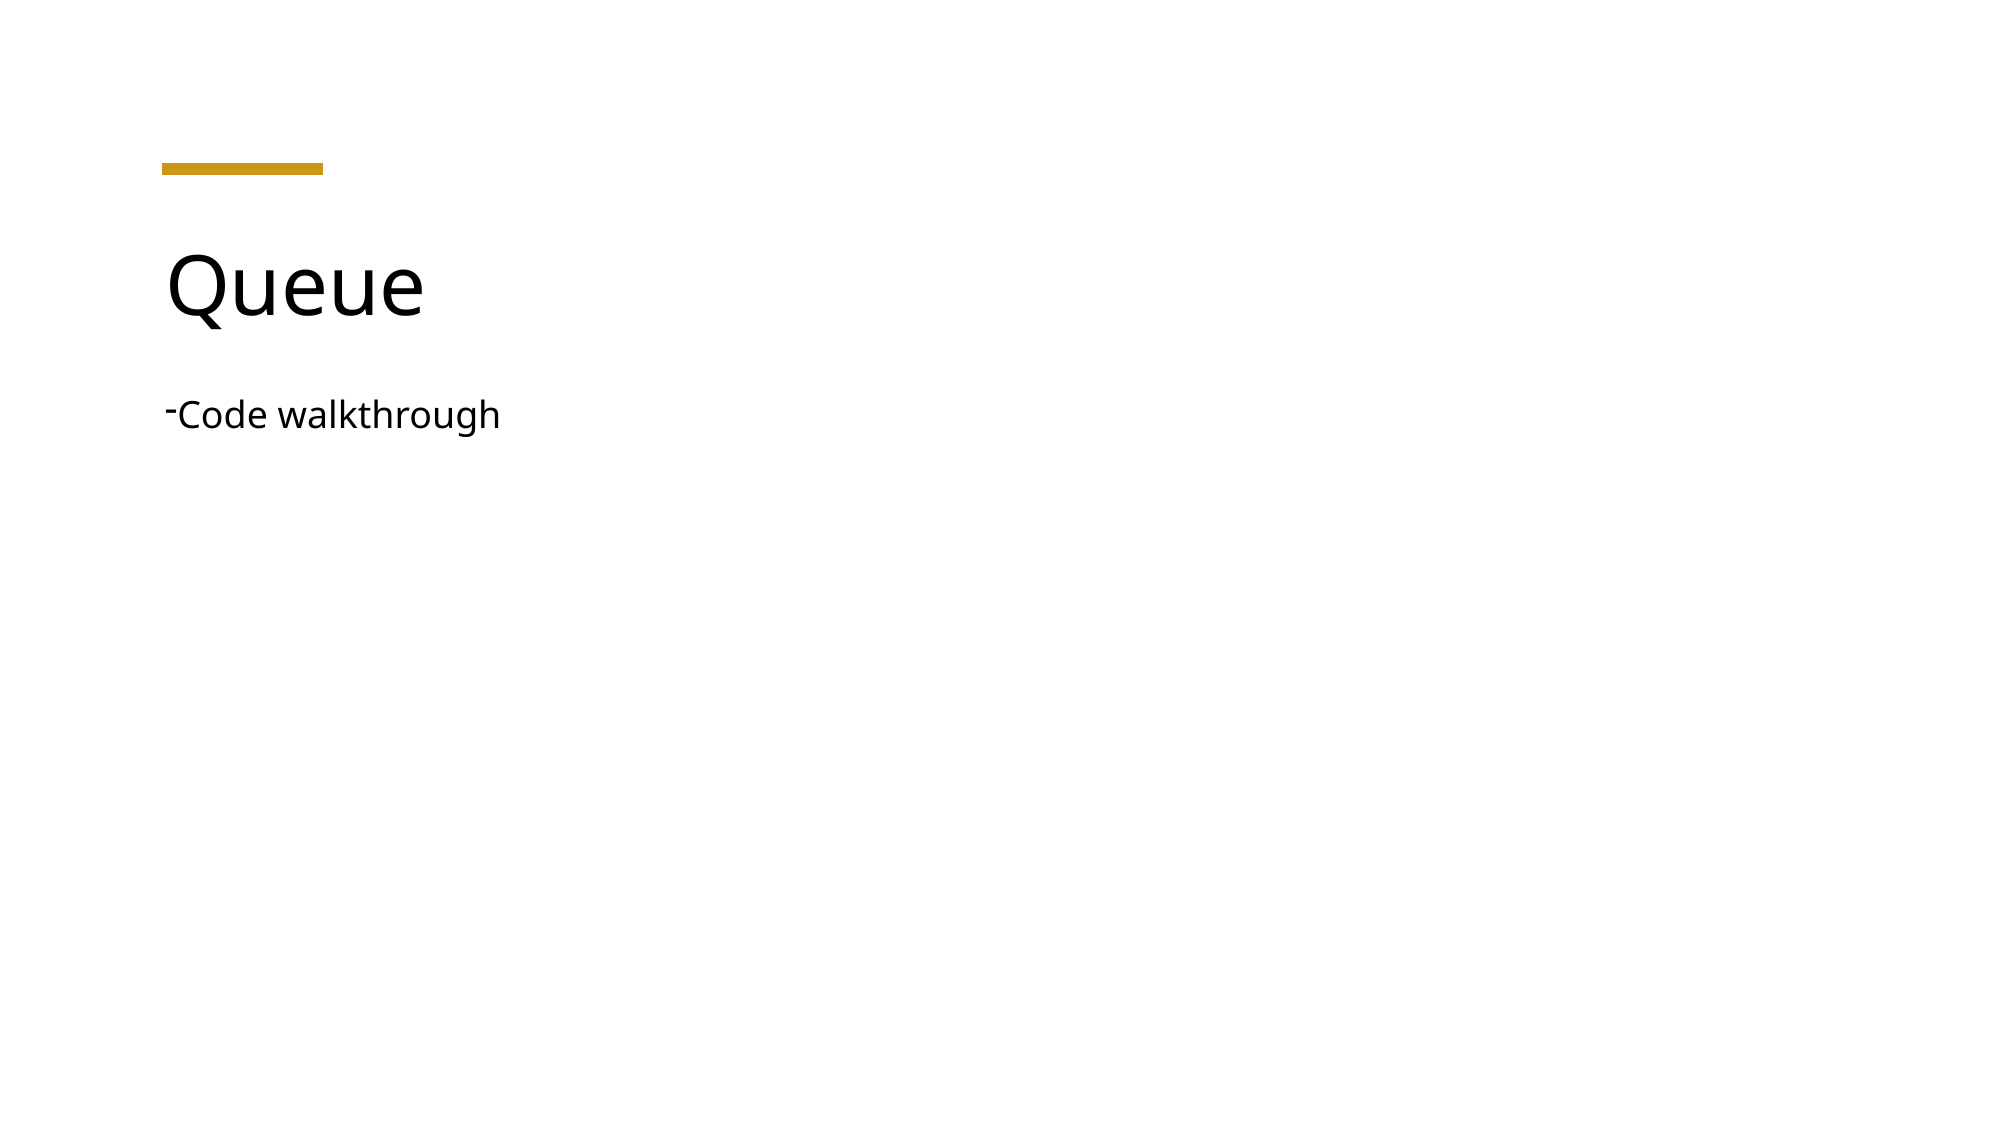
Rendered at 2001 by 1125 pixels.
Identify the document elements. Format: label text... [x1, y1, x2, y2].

text_box Code walkthrough [150, 383, 1150, 444]
title Queue [150, 224, 1850, 441]
